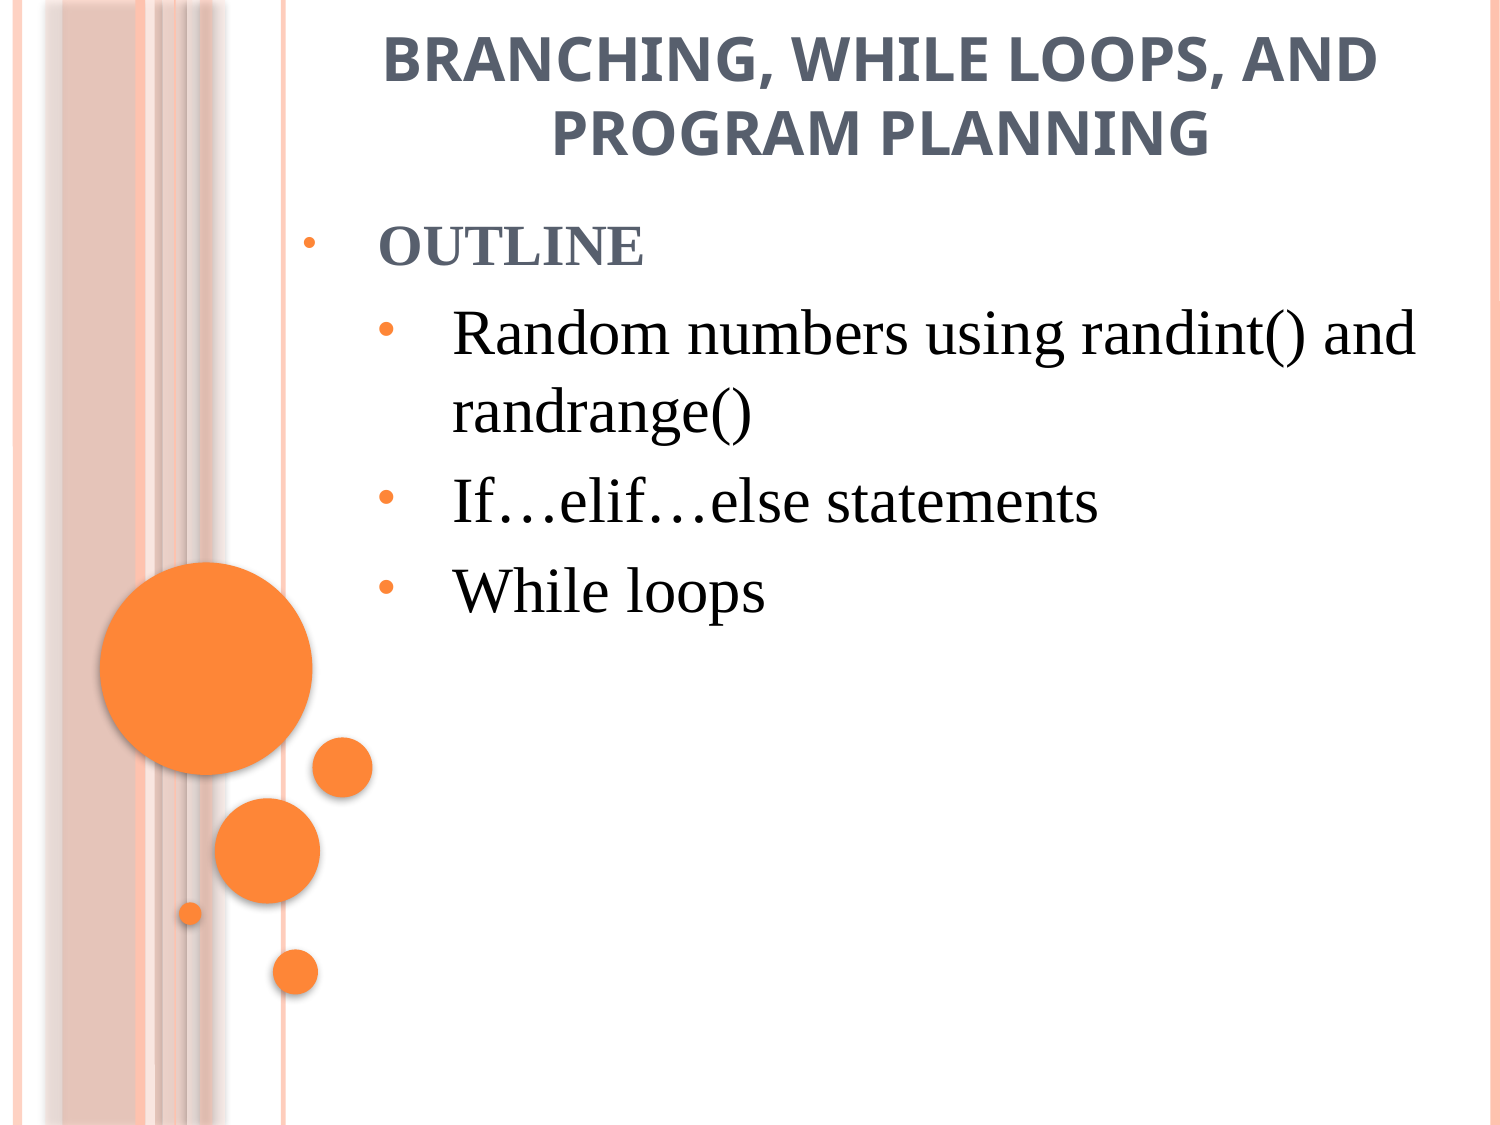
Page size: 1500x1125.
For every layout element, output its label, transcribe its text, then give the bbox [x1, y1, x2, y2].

subtitle OUTLINE Random numbers using randint() and randrange() If…elif…else statements While loops [287, 200, 1475, 1088]
title Branching, While loops, and program planning [287, 12, 1475, 175]
